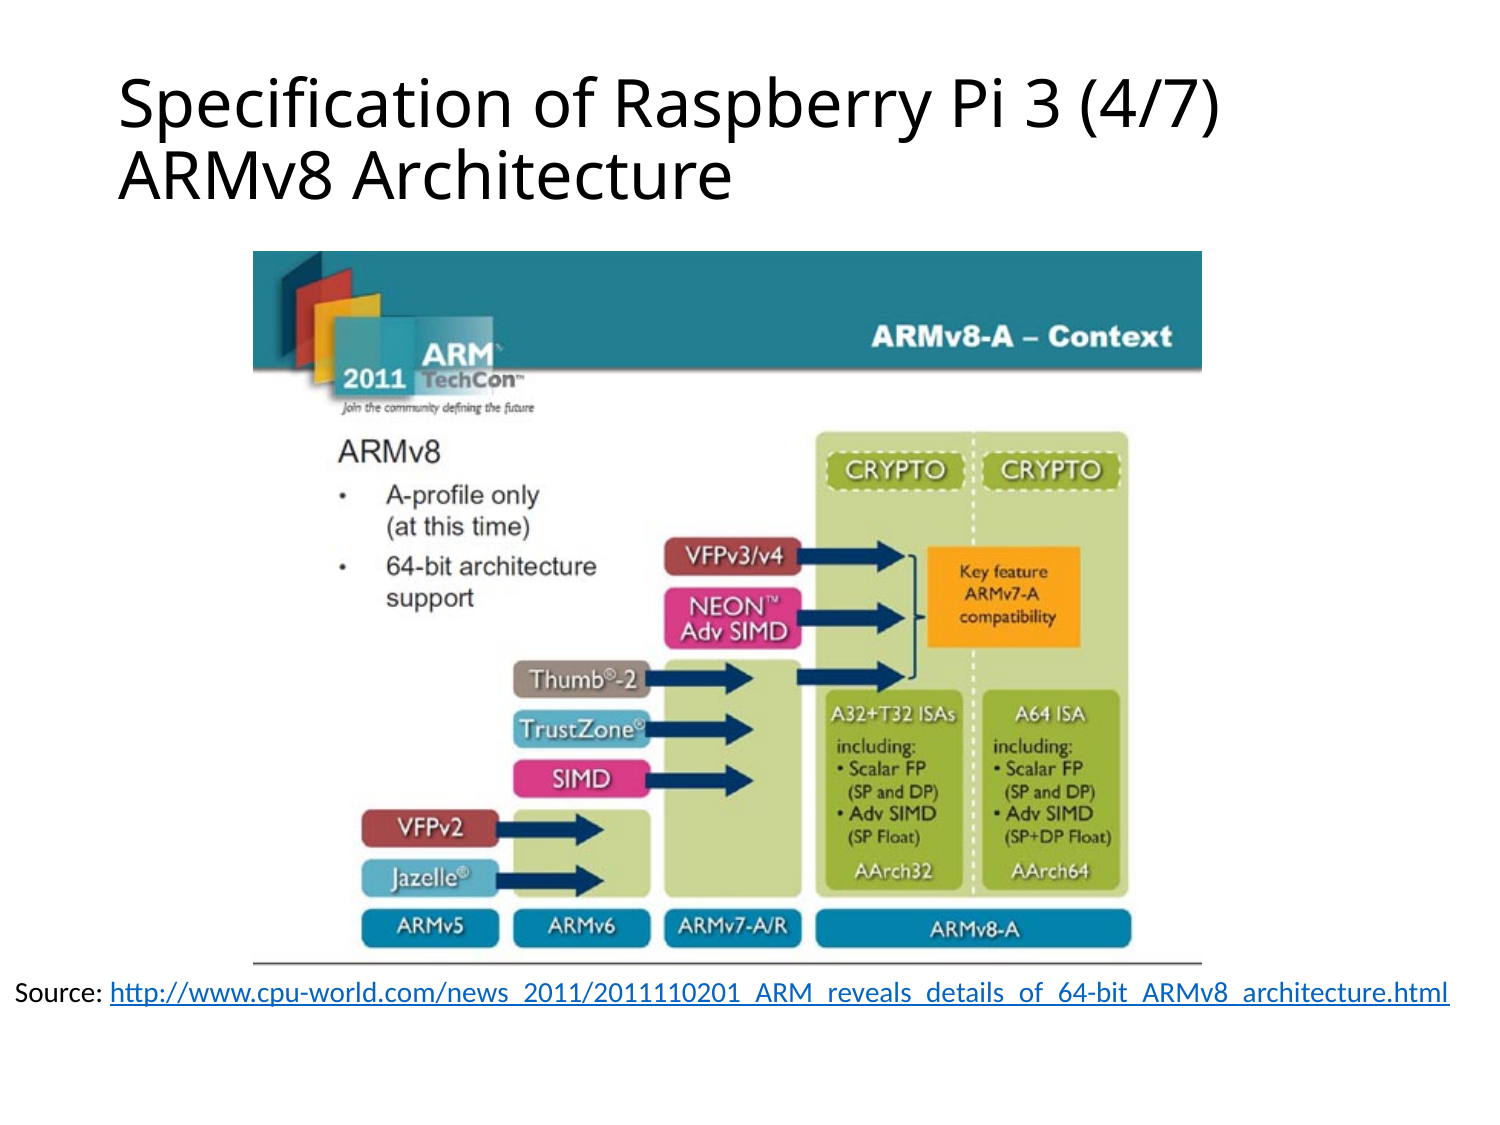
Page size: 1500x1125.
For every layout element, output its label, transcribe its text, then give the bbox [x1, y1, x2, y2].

title Specification of Raspberry Pi 3 (4/7) ARMv8 Architecture [103, 59, 1397, 224]
text_box Source: http://www.cpu-world.com/news_2011/2011110201_ARM_reveals_details_of_64-bit_ARMv8_architecture.html [0, 965, 1500, 1016]
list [253, 251, 1202, 966]
